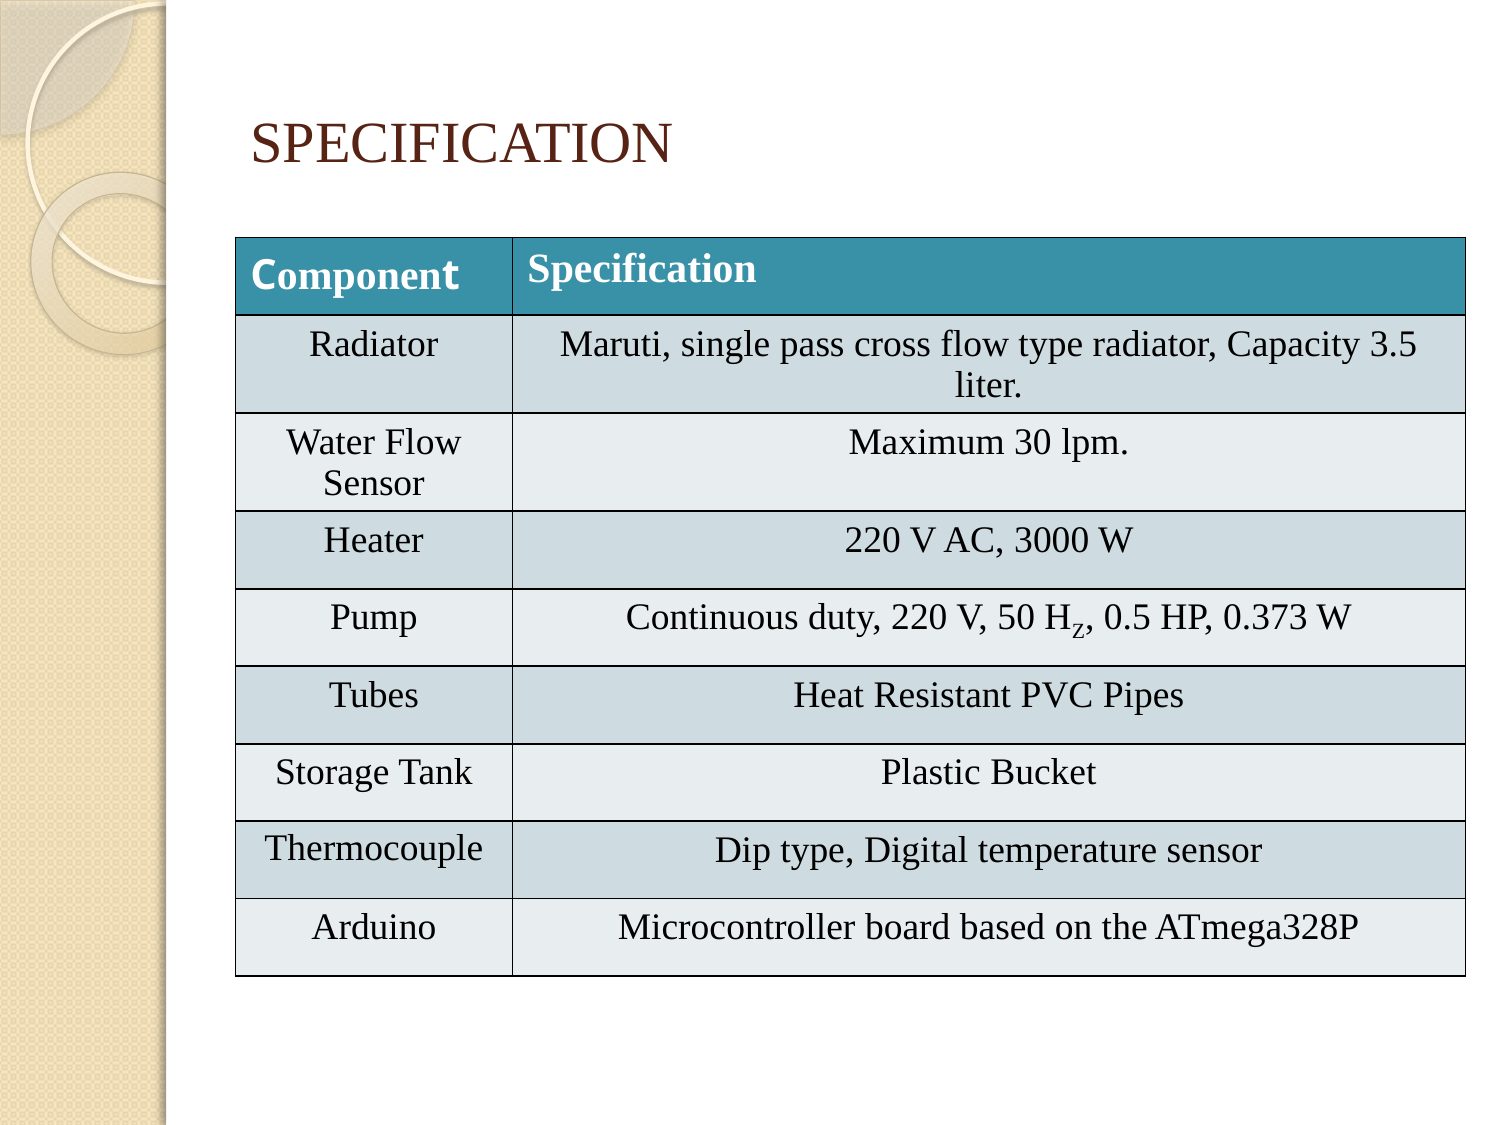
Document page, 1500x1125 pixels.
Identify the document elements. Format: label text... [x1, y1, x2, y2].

table_cell Microcontroller board based on the ATmega328P [513, 899, 1465, 975]
table_cell Continuous duty, 220 V, 50 HZ, 0.5 HP, 0.373 W [513, 590, 1465, 665]
table_cell Maximum 30 lpm. [513, 414, 1465, 510]
table_cell Heater [236, 512, 512, 588]
table_cell Maruti, single pass cross flow type radiator, Capacity 3.5 liter. [513, 316, 1465, 412]
table_cell Pump [236, 590, 512, 665]
table_cell Radiator [236, 316, 512, 412]
table_cell Water Flow Sensor [236, 414, 512, 510]
table_cell Heat Resistant PVC Pipes [513, 667, 1465, 743]
table_cell 220 V AC, 3000 W [513, 512, 1465, 588]
table_header Specification [513, 238, 1465, 314]
table_cell Tubes [236, 667, 512, 743]
table_cell Dip type, Digital temperature sensor [513, 822, 1465, 898]
table_cell Arduino [236, 899, 512, 975]
table_cell Storage Tank [236, 745, 512, 820]
table_header Component [236, 238, 512, 314]
table_cell Plastic Bucket [513, 745, 1465, 820]
title SPECIFICATION [235, 45, 1466, 233]
table_cell Thermocouple [236, 822, 512, 898]
